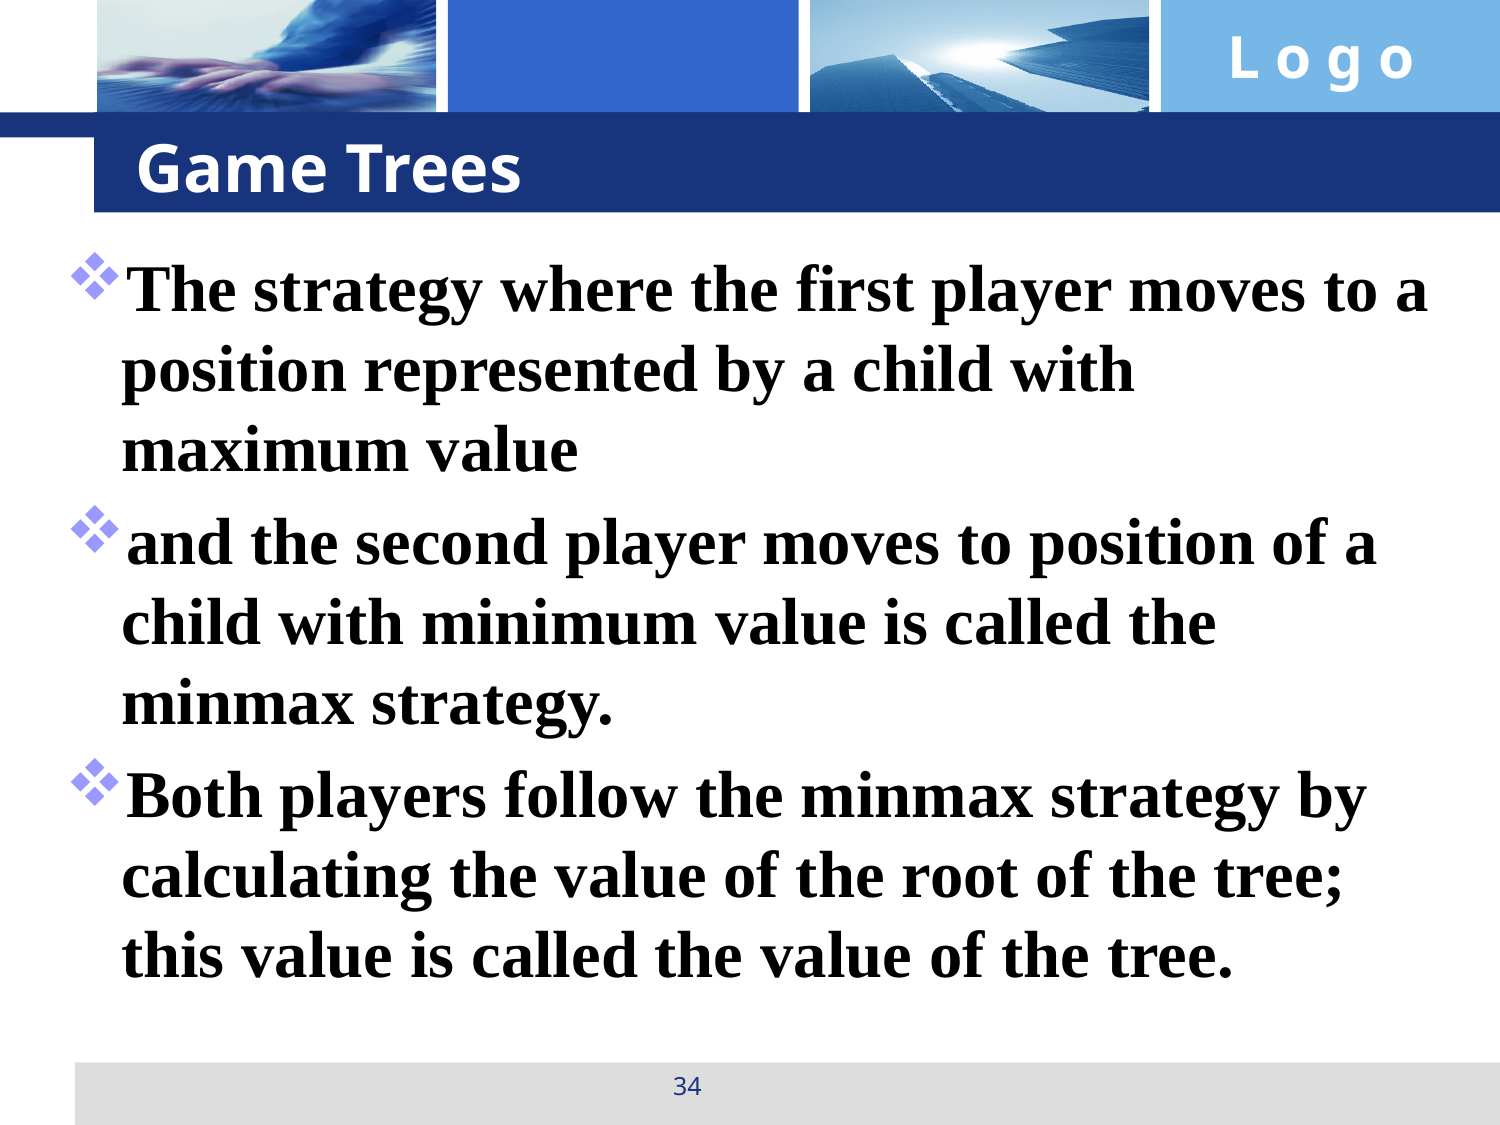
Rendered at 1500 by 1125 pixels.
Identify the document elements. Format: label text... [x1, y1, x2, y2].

picture [97, 0, 437, 112]
list The strategy where the first player moves to a position represented by a child with maximum value and the second player moves to position of a child with minimum value is called the minmax strategy. Both players follow the minmax strategy by calculating the value of the root of the tree; this value is called the value of the tree. [50, 236, 1450, 1013]
title Game Trees [120, 120, 1400, 213]
picture [810, 0, 1150, 112]
slide_number 34 [512, 1062, 863, 1116]
